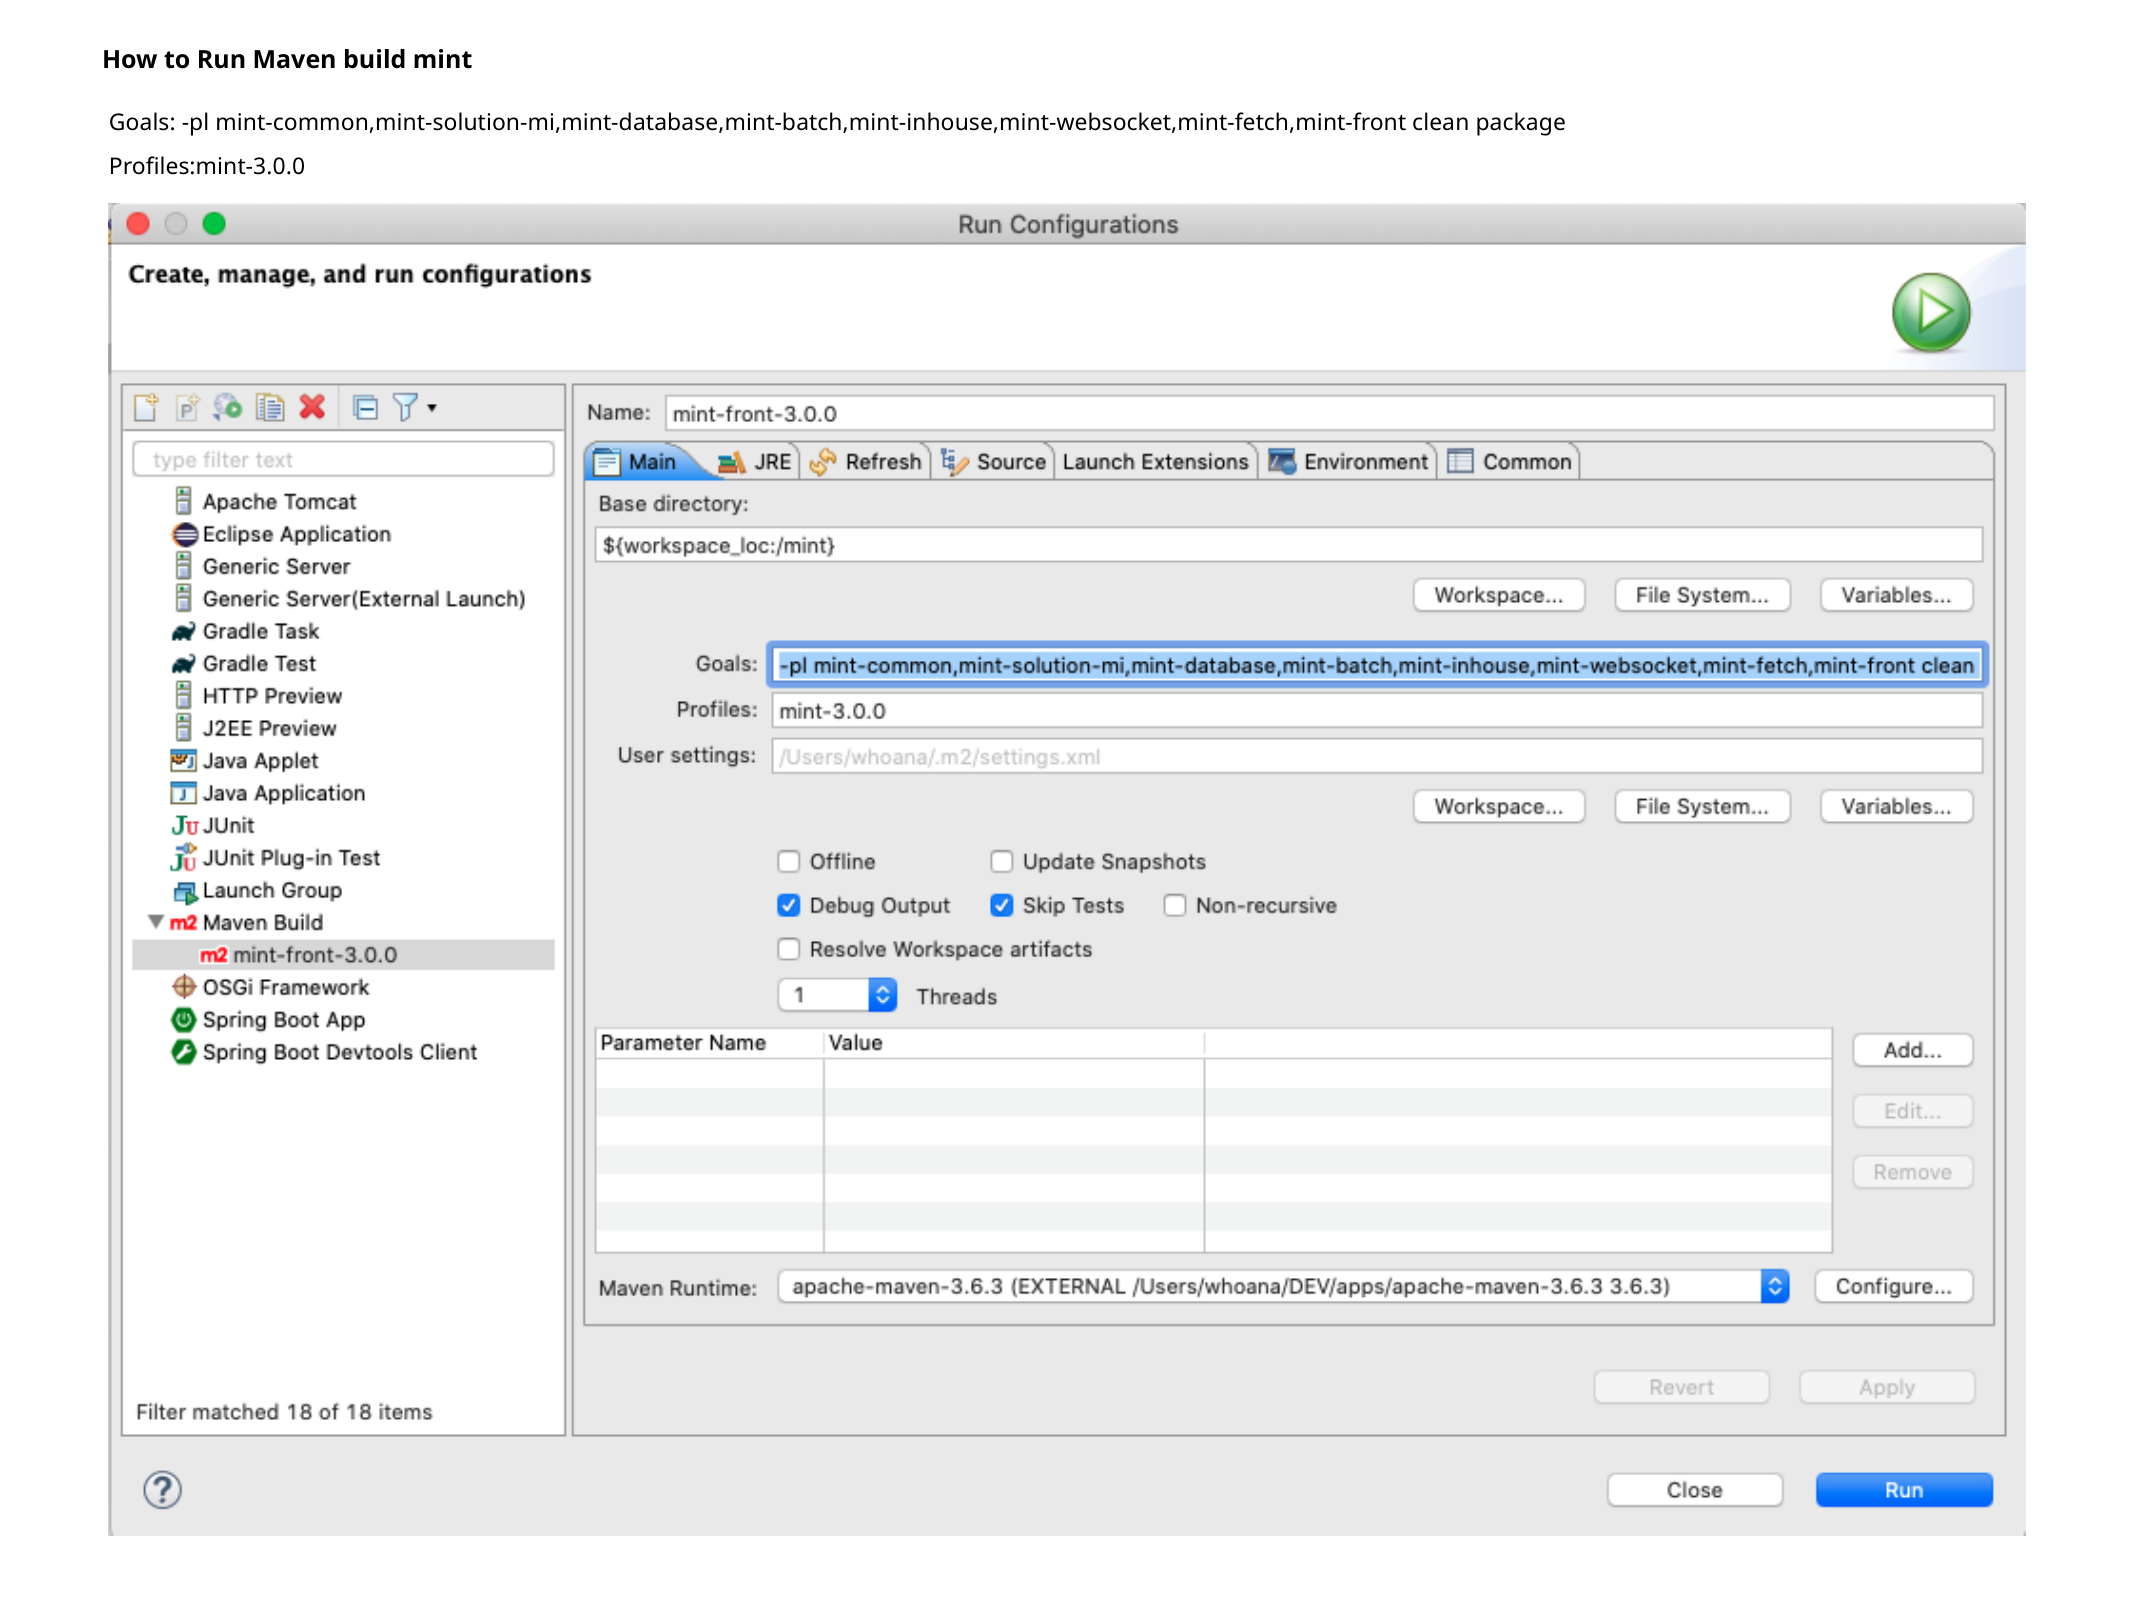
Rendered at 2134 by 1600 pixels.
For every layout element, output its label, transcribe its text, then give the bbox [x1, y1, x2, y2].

text_box Goals: -pl mint-common,mint-solution-mi,mint-database,mint-batch,mint-inhouse,mint-websocket,mint-fetch,mint-front clean package Profiles:mint-3.0.0 [100, 99, 1628, 188]
text_box How to Run Maven build mint [93, 38, 482, 82]
picture [107, 203, 2026, 1536]
